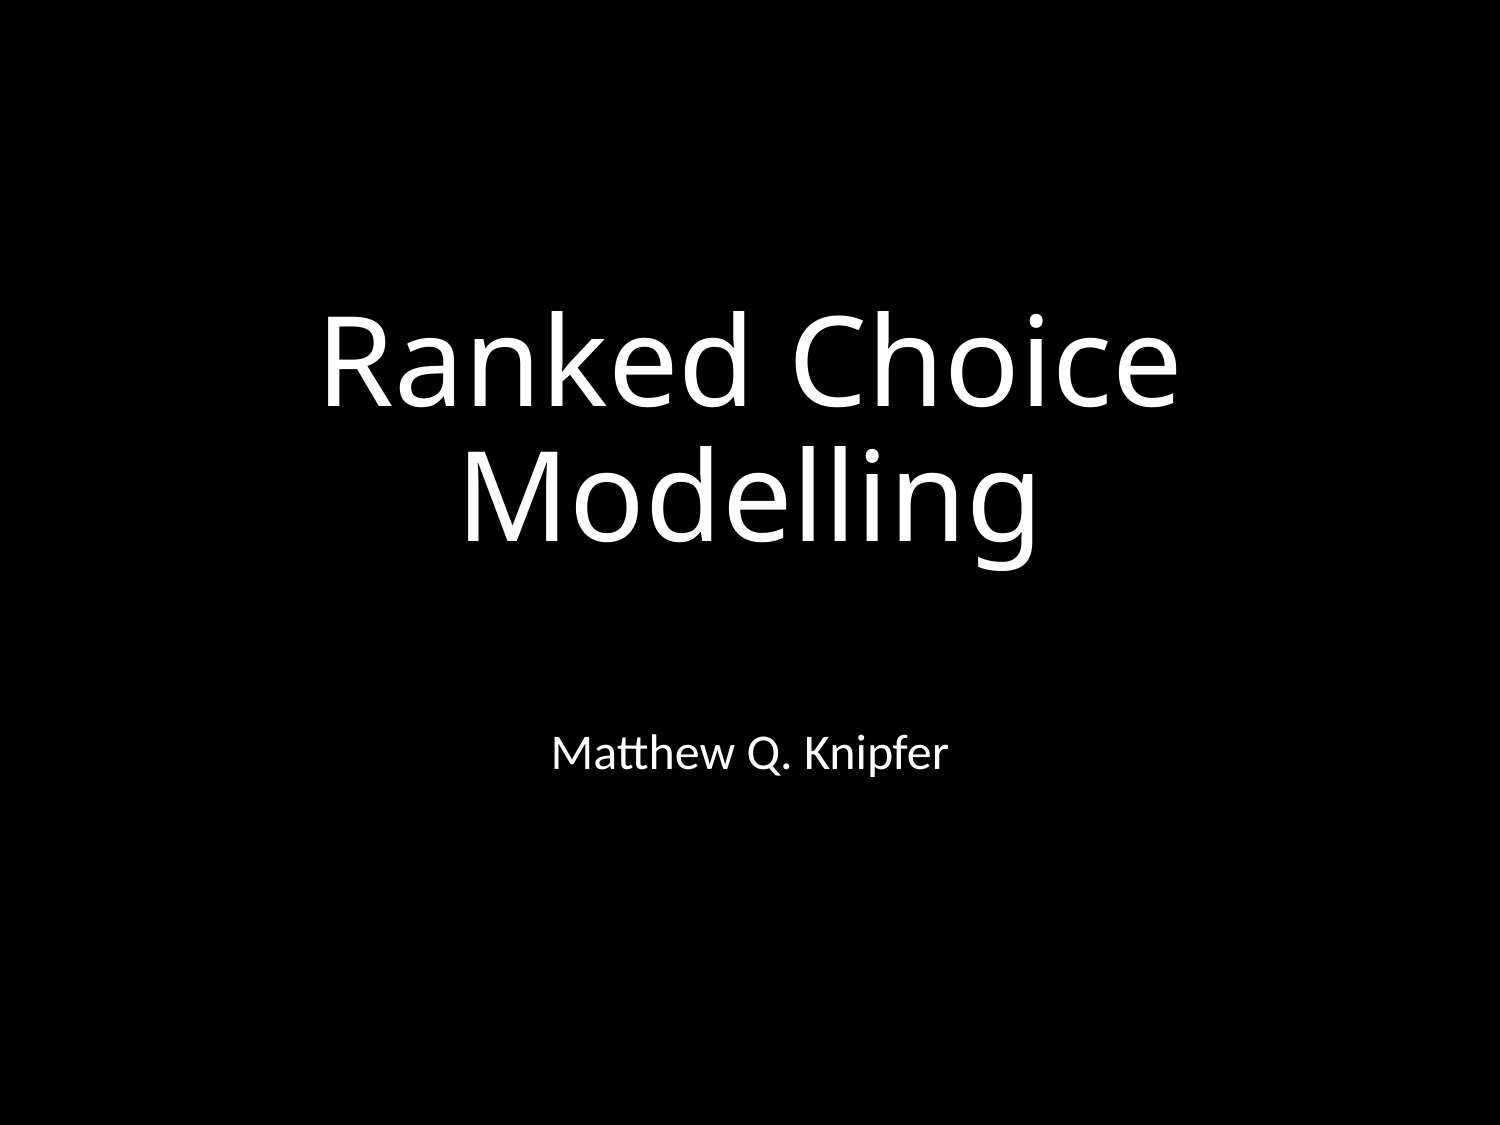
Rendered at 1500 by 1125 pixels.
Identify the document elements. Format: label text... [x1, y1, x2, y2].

title Ranked Choice Modelling [112, 184, 1388, 576]
subtitle Matthew Q. Knipfer [187, 718, 1313, 991]
